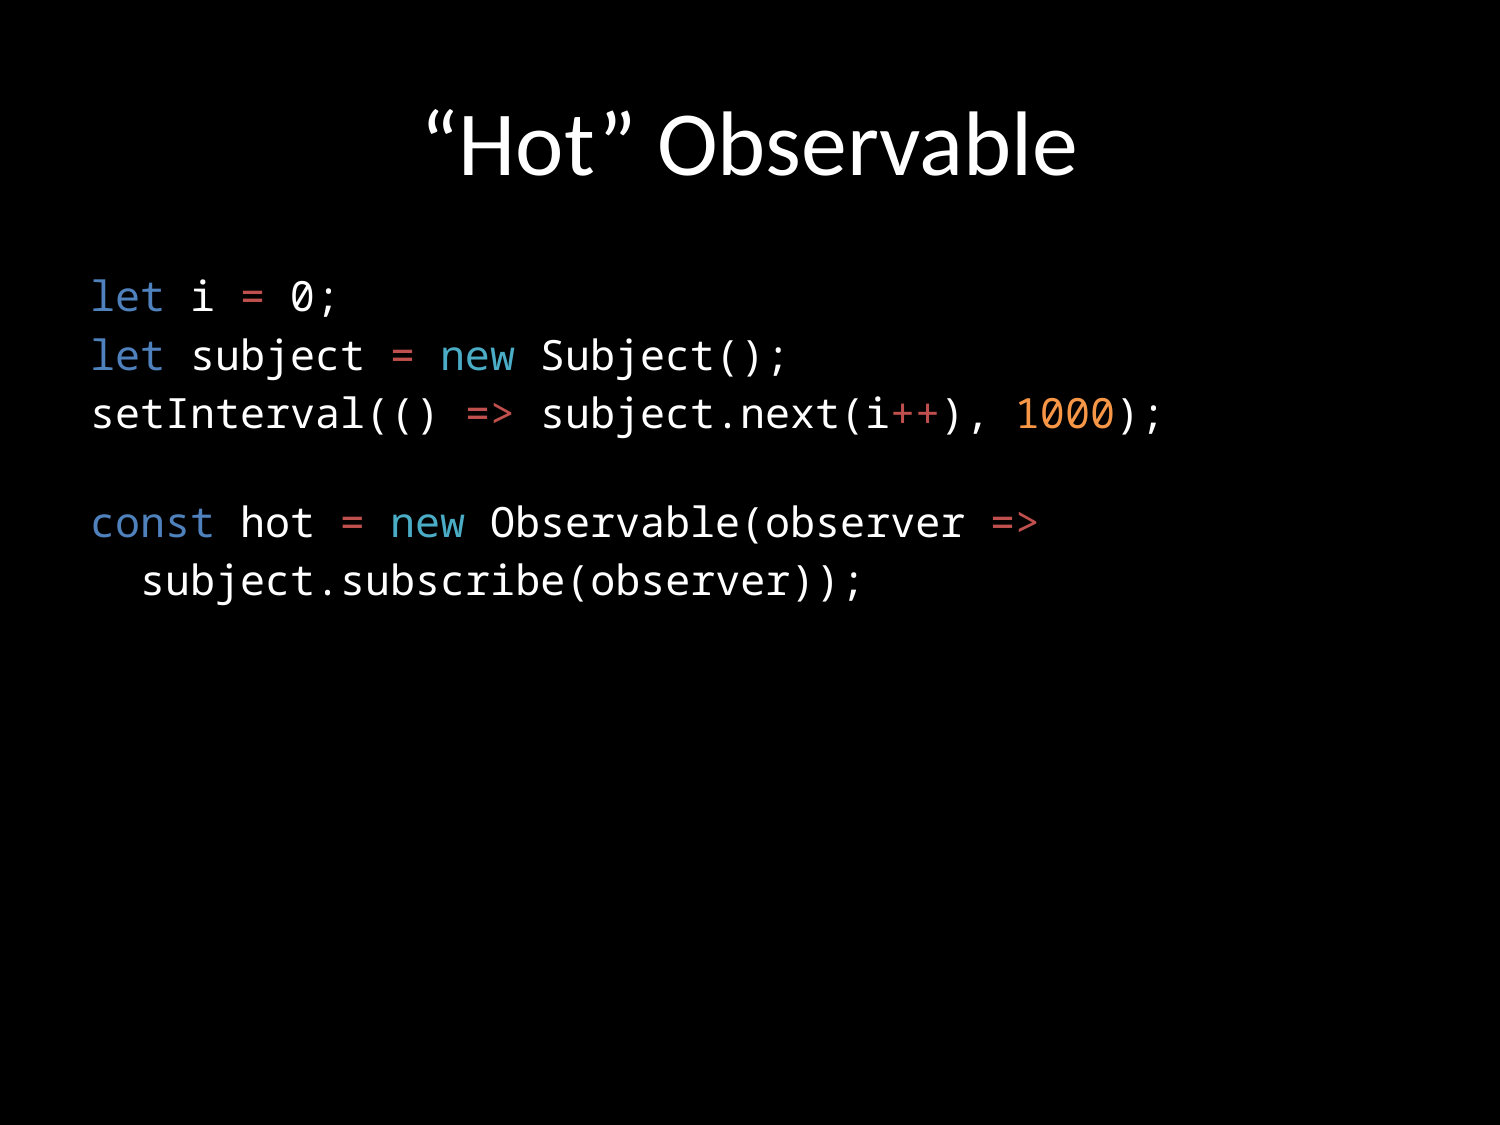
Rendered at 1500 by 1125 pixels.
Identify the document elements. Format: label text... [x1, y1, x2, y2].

list let i = 0; let subject = new Subject(); setInterval(() => subject.next(i++), 1000); const hot = new Observable(observer => subject.subscribe(observer)); [75, 262, 1425, 1005]
title “Hot” Observable [75, 45, 1425, 233]
